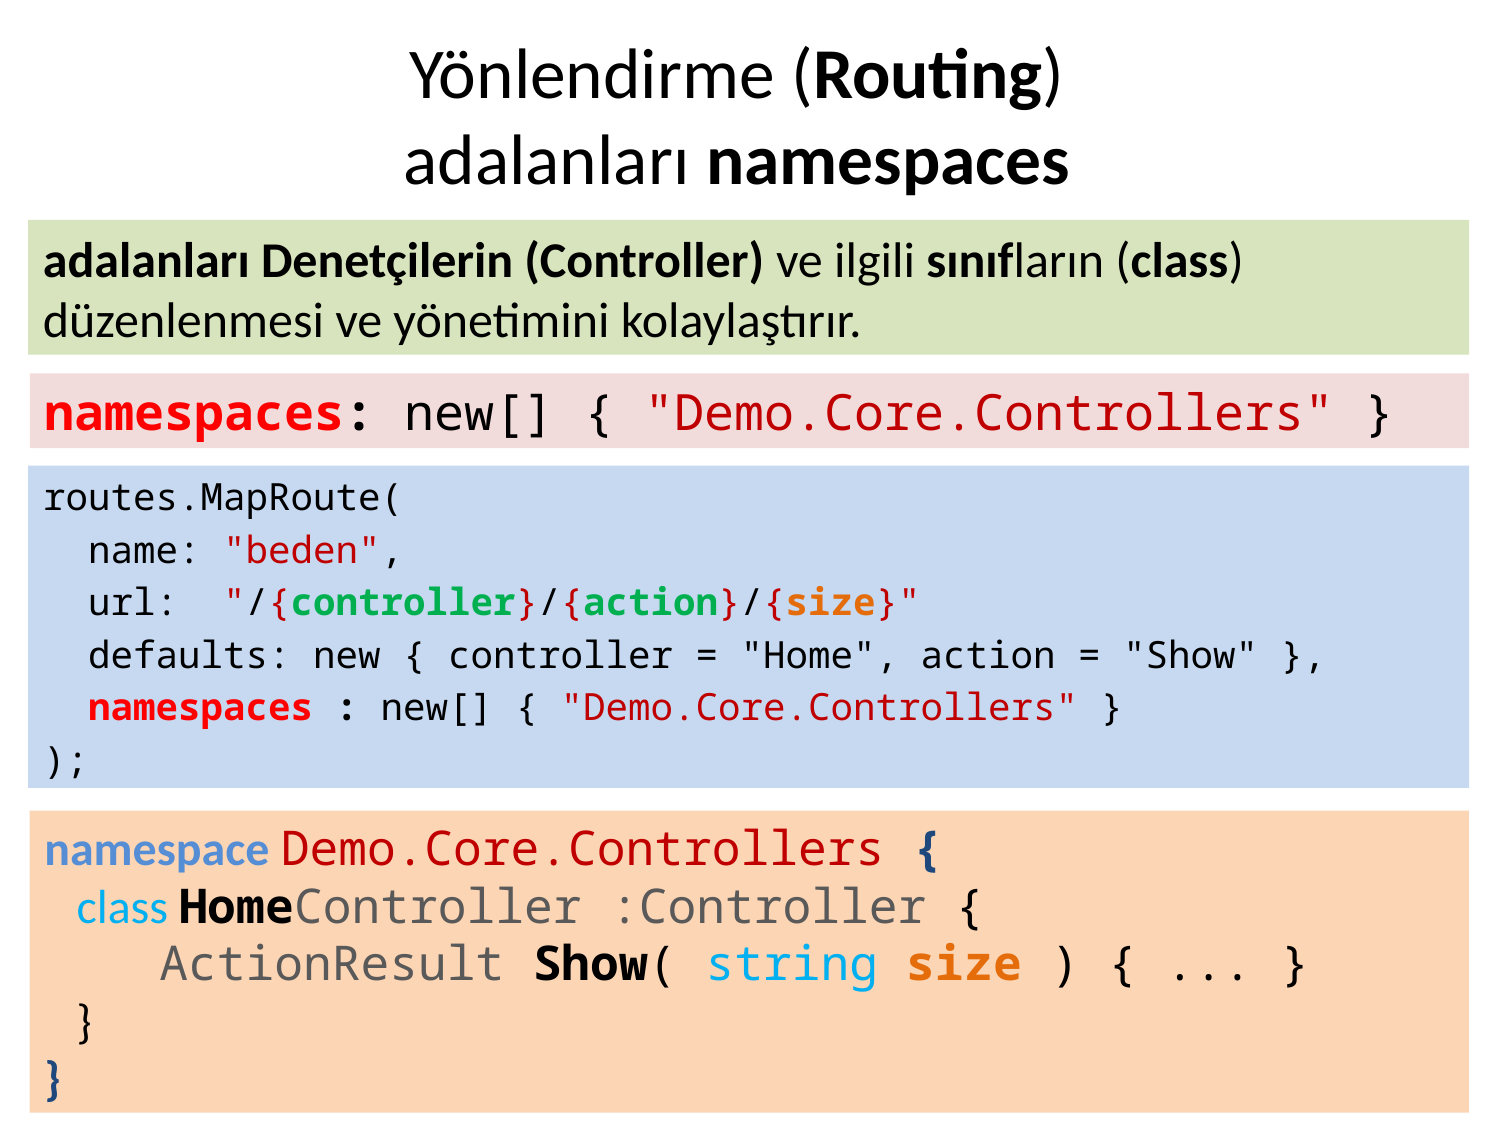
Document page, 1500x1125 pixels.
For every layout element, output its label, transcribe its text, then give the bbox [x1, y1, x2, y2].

text_box adalanları Denetçilerin (Controller) ve ilgili sınıfların (class) düzenlenmesi ve yönetimini kolaylaştırır. [28, 219, 1470, 355]
title Yönlendirme (Routing) adalanları namespaces [61, 19, 1412, 207]
text_box routes.MapRoute( name: "beden", url: "/{controller}/{action}/{size}" defaults: new { controller = "Home", action = "Show" }, namespaces : new[] { "Demo.Core.Controllers" } ); [28, 465, 1470, 788]
text_box namespaces: new[] { "Demo.Core.Controllers" } [29, 373, 1470, 449]
text_box namespace Demo.Core.Controllers { class HomeController :Controller { ActionResult Show( string size ) { ... } } } [29, 810, 1469, 1113]
